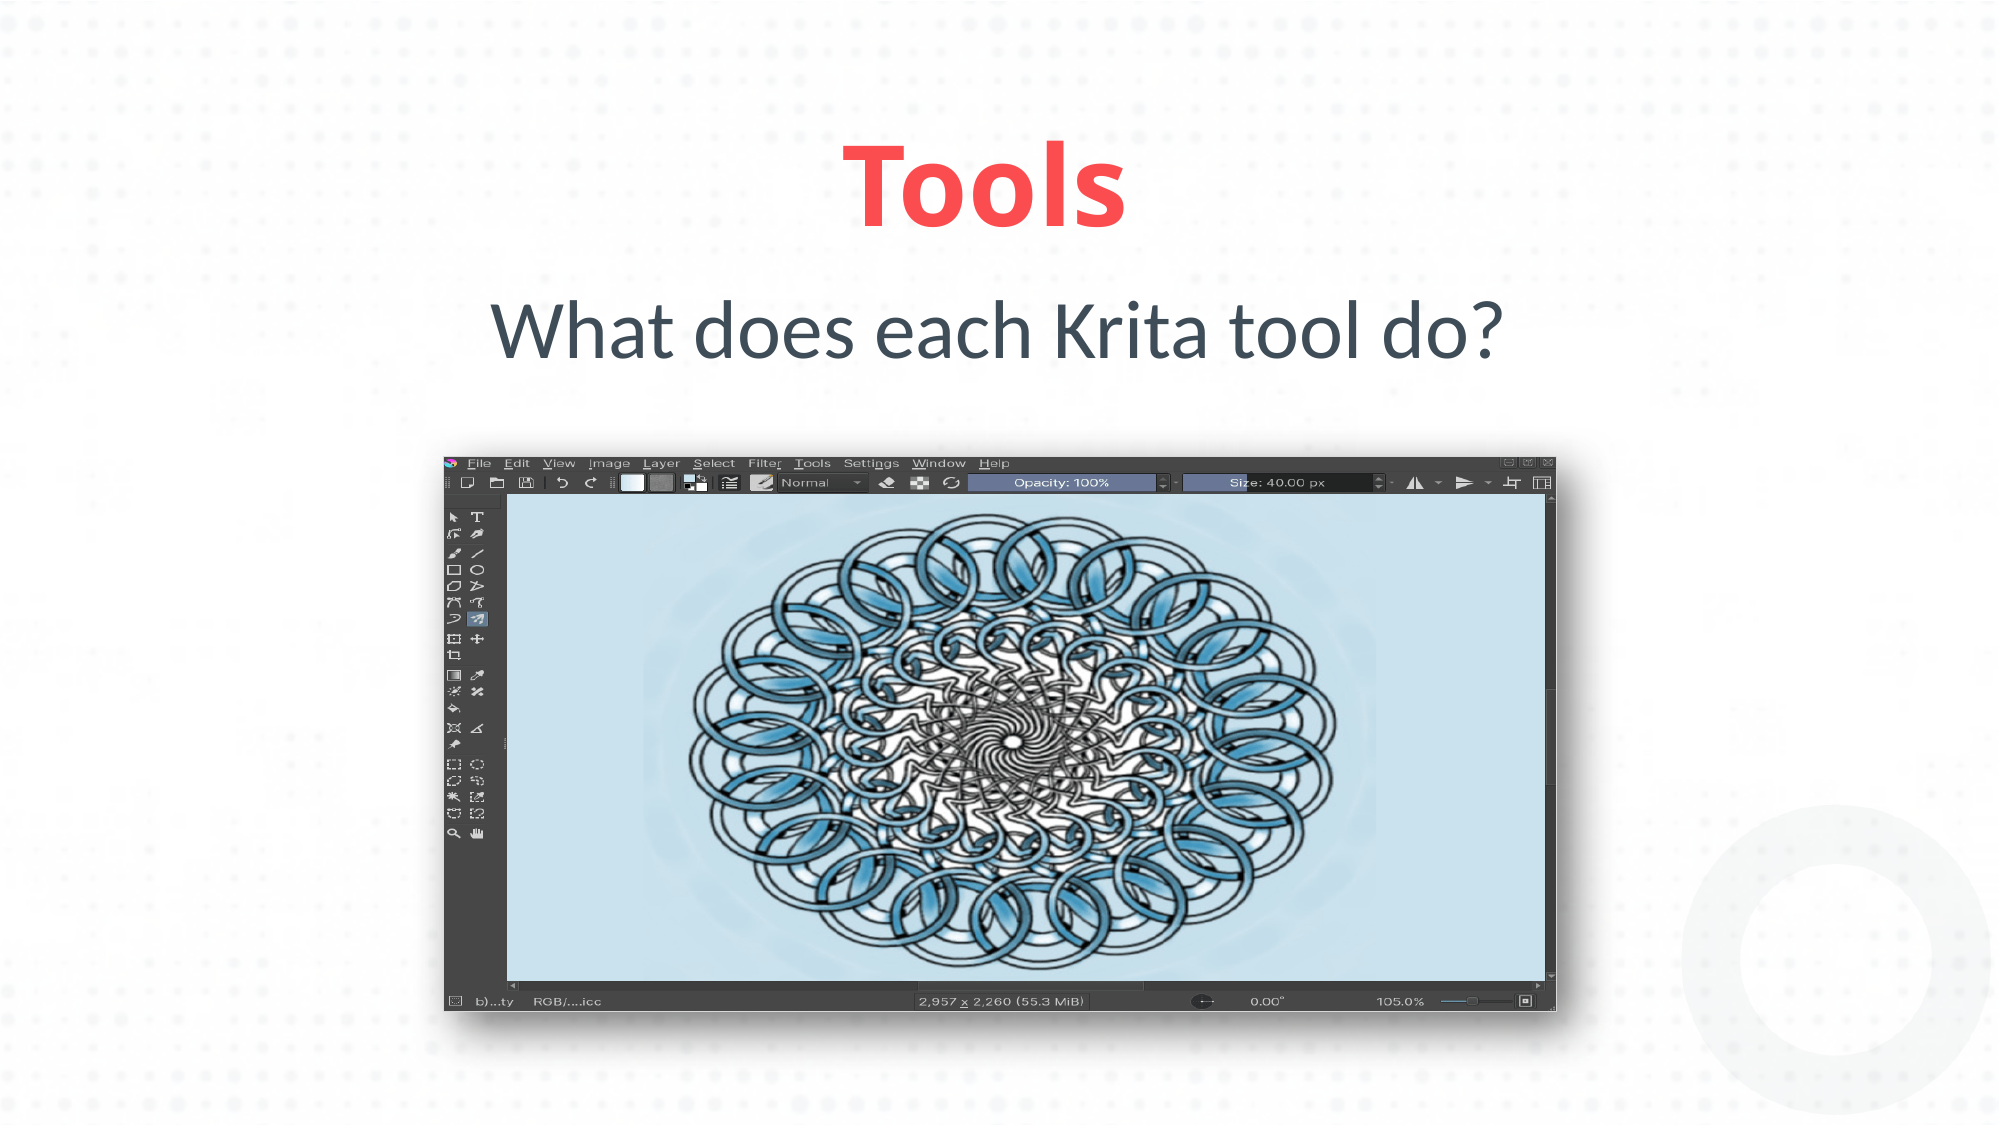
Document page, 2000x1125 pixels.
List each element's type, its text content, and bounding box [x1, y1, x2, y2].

picture [442, 455, 1557, 1012]
list What does each Krita tool do? [100, 262, 1899, 383]
title Tools [100, 113, 1899, 242]
